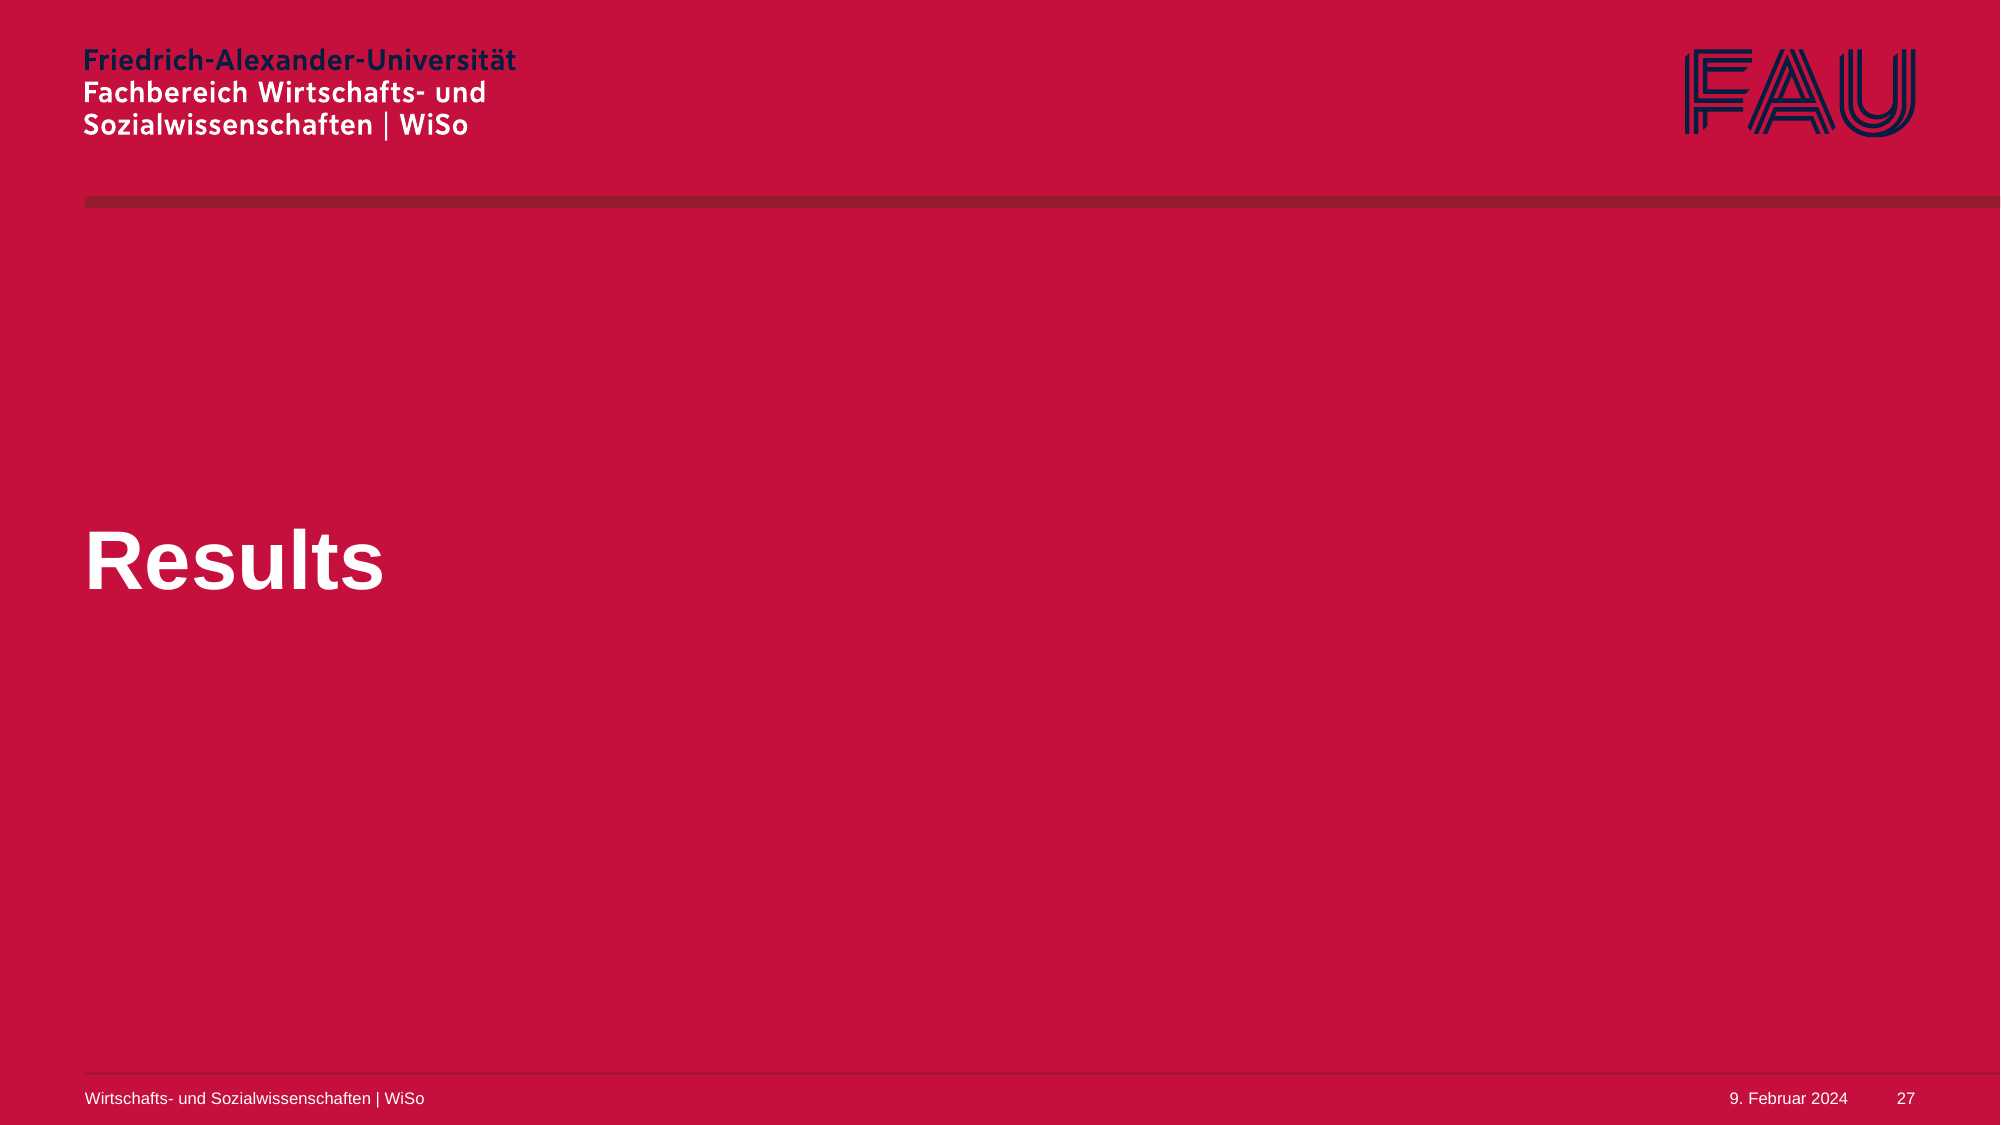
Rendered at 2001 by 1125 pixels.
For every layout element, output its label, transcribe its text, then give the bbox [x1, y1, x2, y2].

title Results [85, 517, 1916, 608]
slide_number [1708, 1088, 1849, 1109]
slide_number 27 [1883, 1088, 1916, 1109]
footer Wirtschafts- und Sozialwissenschaften | WiSo [85, 1088, 983, 1109]
